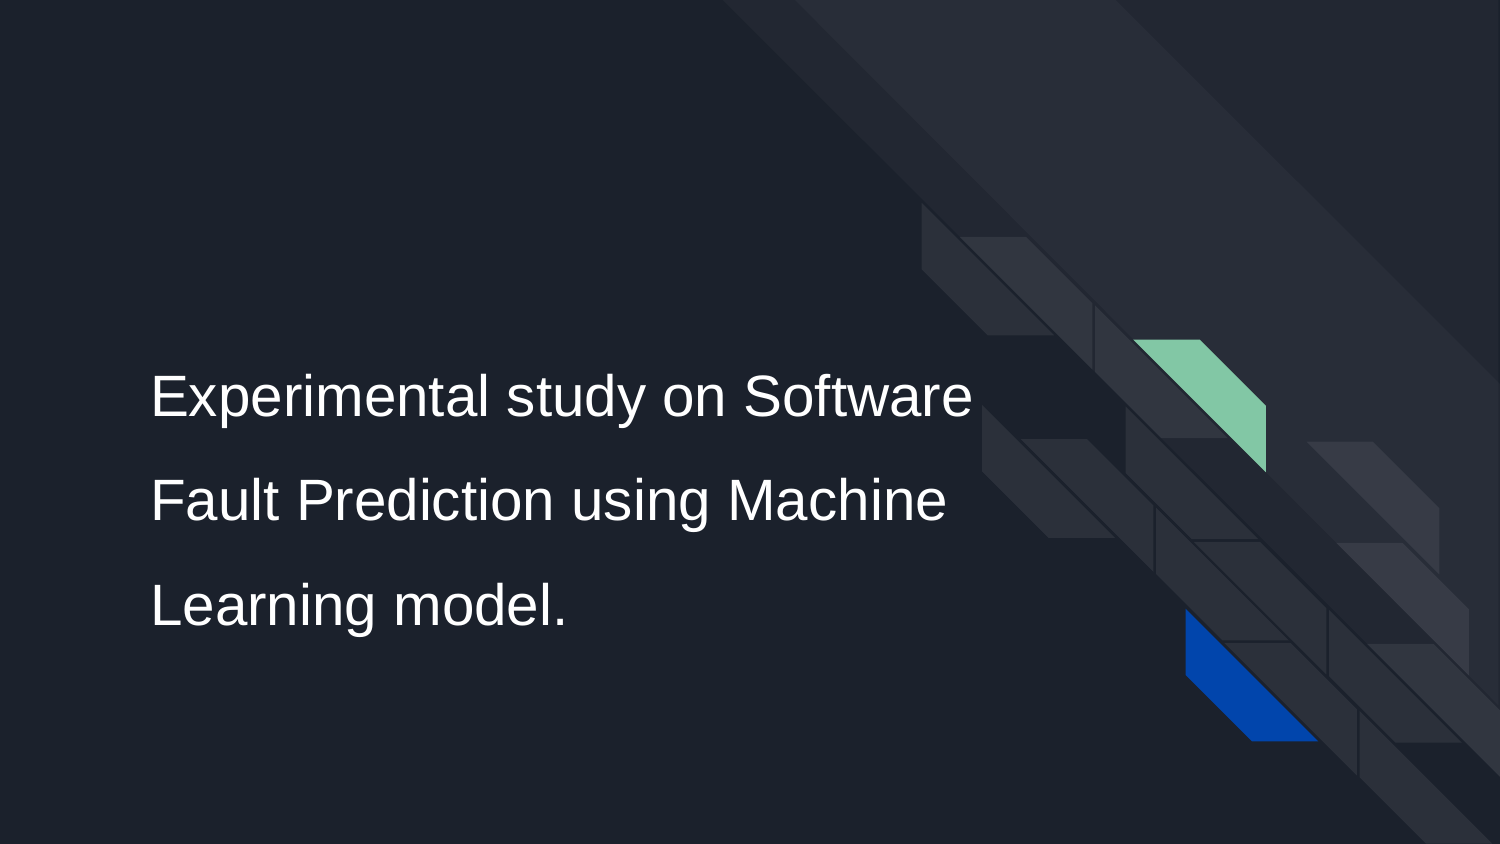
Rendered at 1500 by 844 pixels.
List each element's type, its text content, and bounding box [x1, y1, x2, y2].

title Experimental study on Software Fault Prediction using Machine Learning model. [135, 308, 1003, 745]
